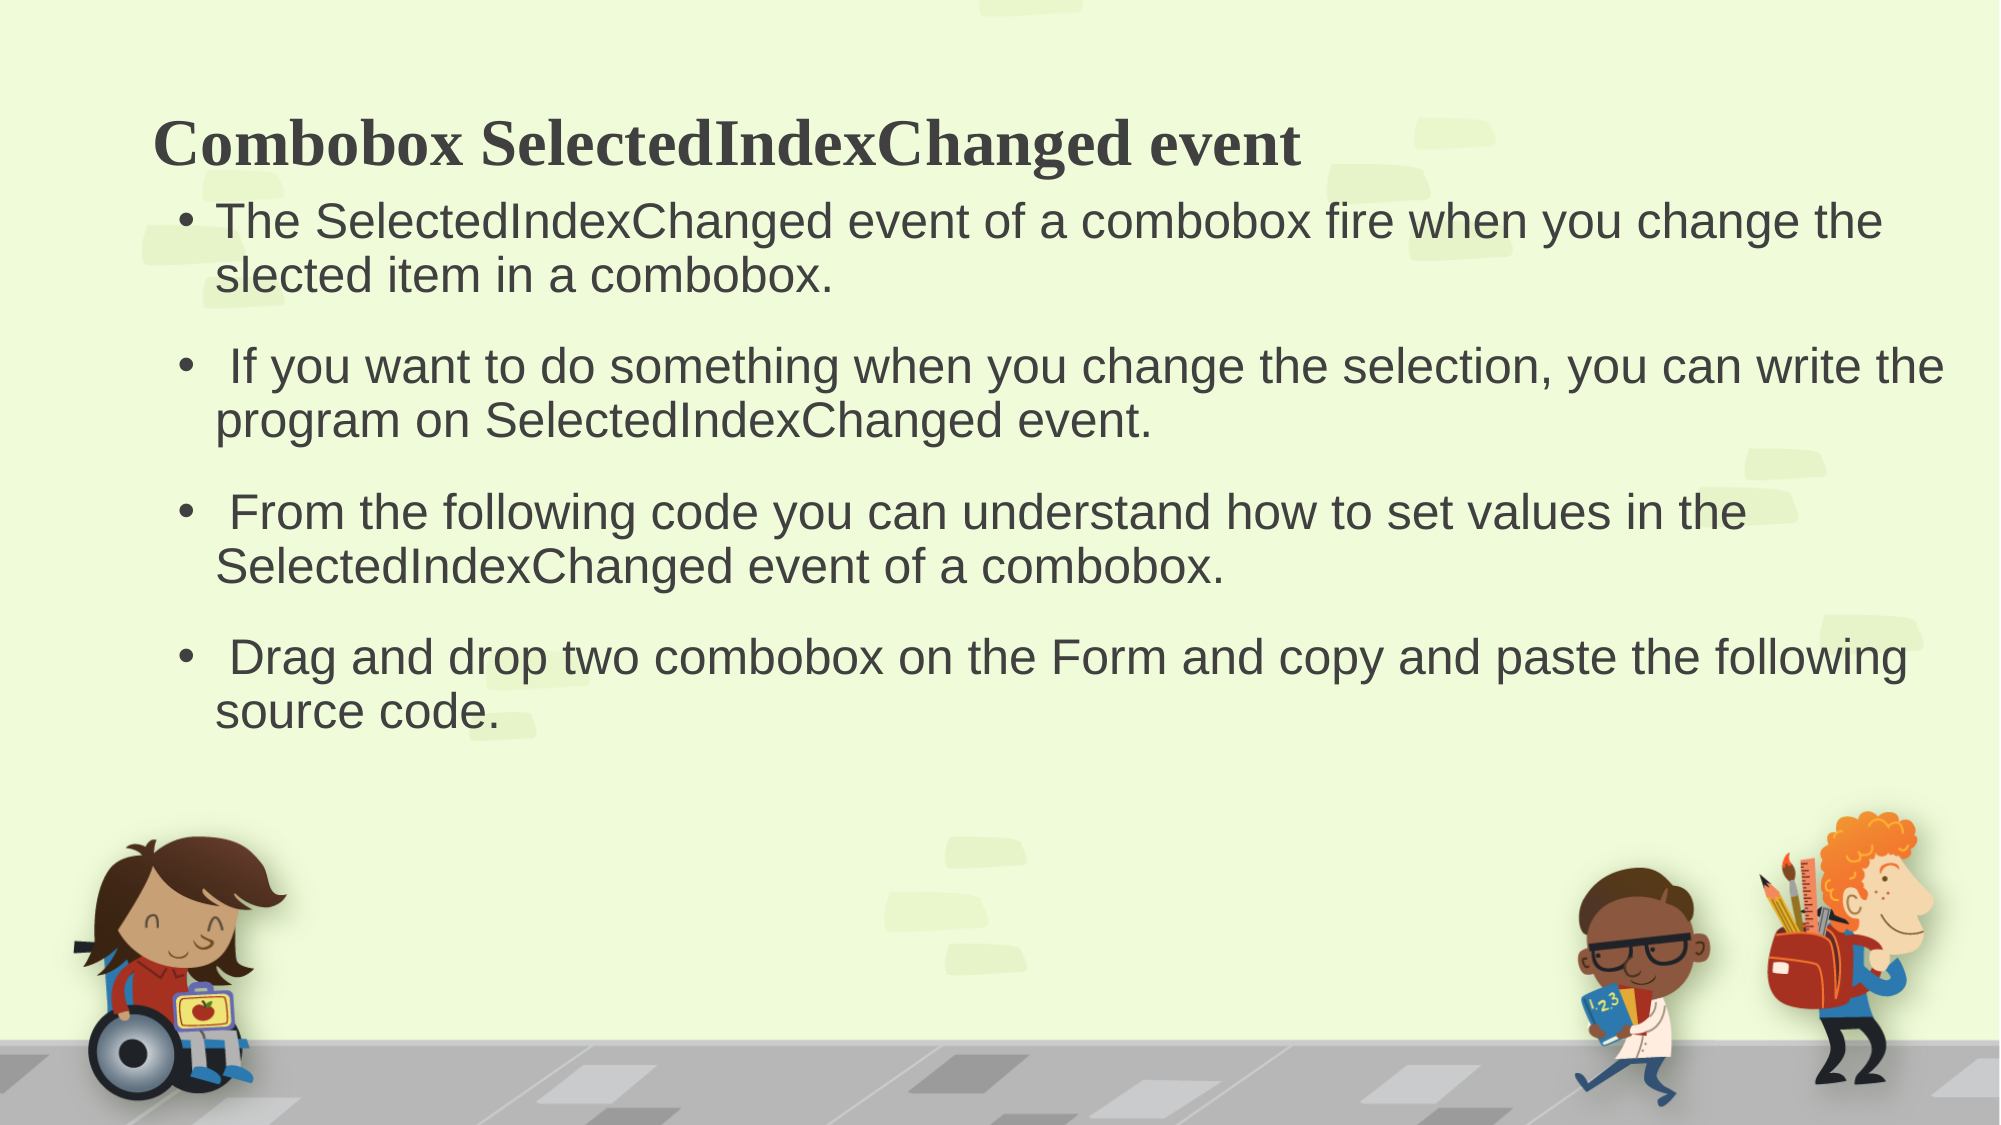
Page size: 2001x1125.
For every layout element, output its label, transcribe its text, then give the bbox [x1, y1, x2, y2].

picture [0, 0, 2000, 1125]
title Combobox SelectedIndexChanged event [137, 59, 1750, 188]
list The SelectedIndexChanged event of a combobox fire when you change the slected item in a combobox. If you want to do something when you change the selection, you can write the program on SelectedIndexChanged event. From the following code you can understand how to set values in the SelectedIndexChanged event of a combobox. Drag and drop two combobox on the Form and copy and paste the following source code. [162, 187, 2000, 938]
